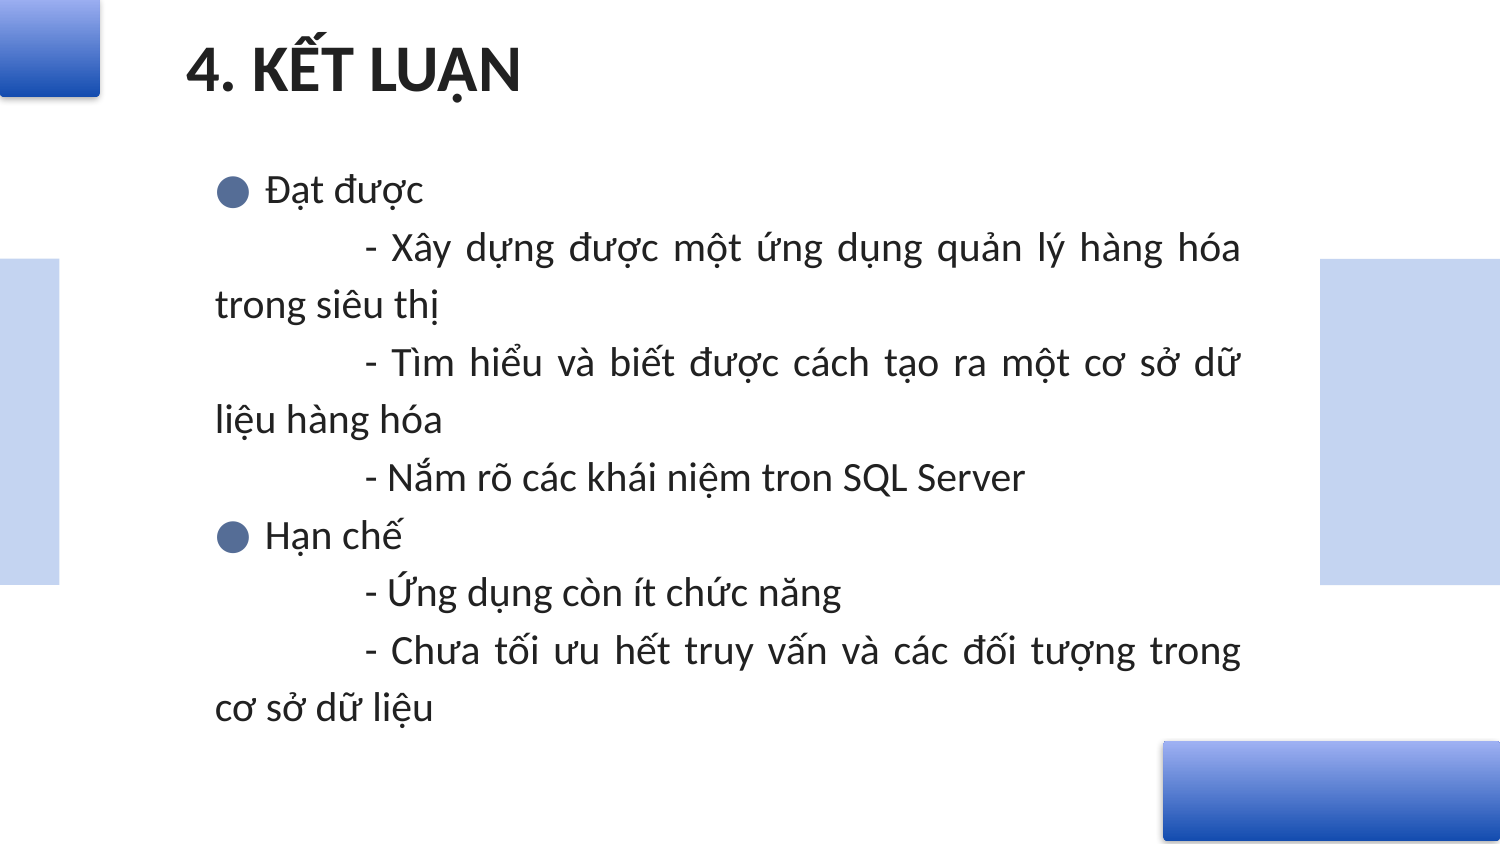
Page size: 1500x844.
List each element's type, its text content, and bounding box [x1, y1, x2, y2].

text_box [0, 0, 100, 98]
subtitle Đạt được - Xây dựng được một ứng dụng quản lý hàng hóa trong siêu thị - Tìm hiểu và biết được cách tạo ra một cơ sở dữ liệu hàng hóa - Nắm rõ các khái niệm tron SQL Server Hạn chế - Ứng dụng còn ít chức năng - Chưa tối ưu hết truy vấn và các đối tượng trong cơ sở dữ liệu [99, 139, 1257, 704]
title 4. KẾT LUẬN [171, 9, 913, 90]
text_box [1163, 740, 1500, 842]
text_box [0, 258, 60, 585]
text_box [1320, 258, 1500, 586]
